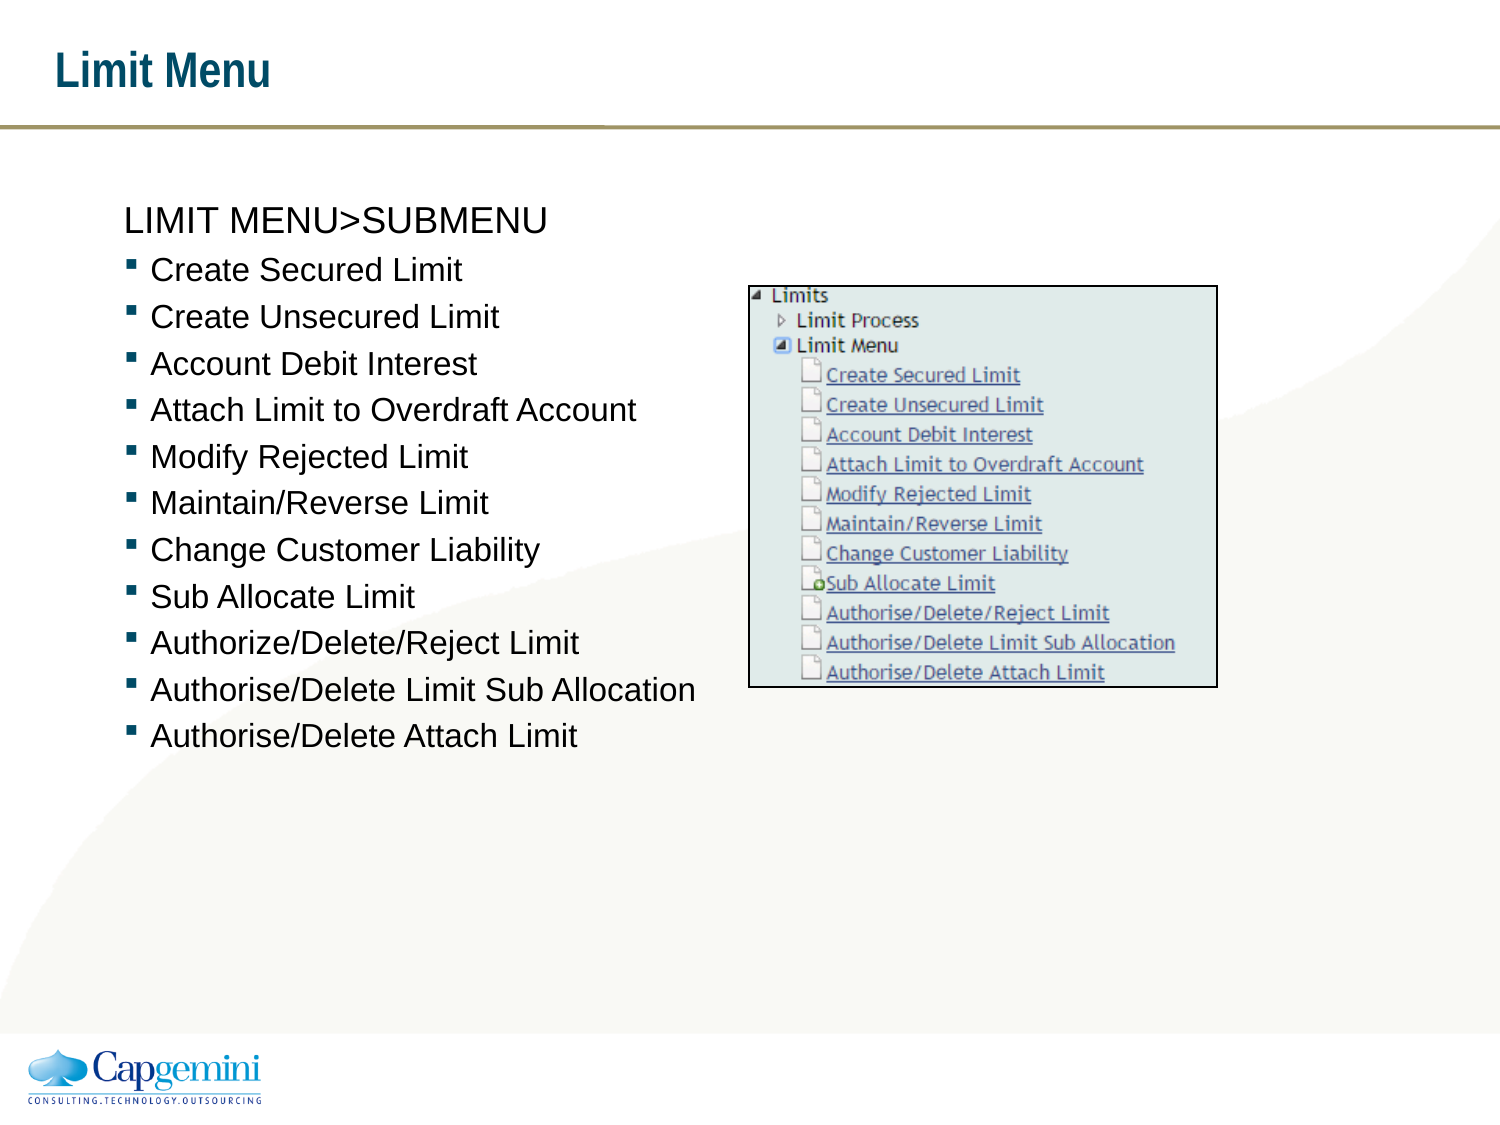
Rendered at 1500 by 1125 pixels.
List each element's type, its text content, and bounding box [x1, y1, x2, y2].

picture [0, 130, 1500, 1125]
title Limit Menu [39, 22, 1470, 113]
list LIMIT MENU>SUBMENU Create Secured Limit Create Unsecured Limit Account Debit Interest Attach Limit to Overdraft Account Modify Rejected Limit Maintain/Reverse Limit Change Customer Liability Sub Allocate Limit Authorize/Delete/Reject Limit Authorise/Delete Limit Sub Allocation Authorise/Delete Attach Limit [108, 188, 1401, 964]
picture [0, 0, 1500, 125]
